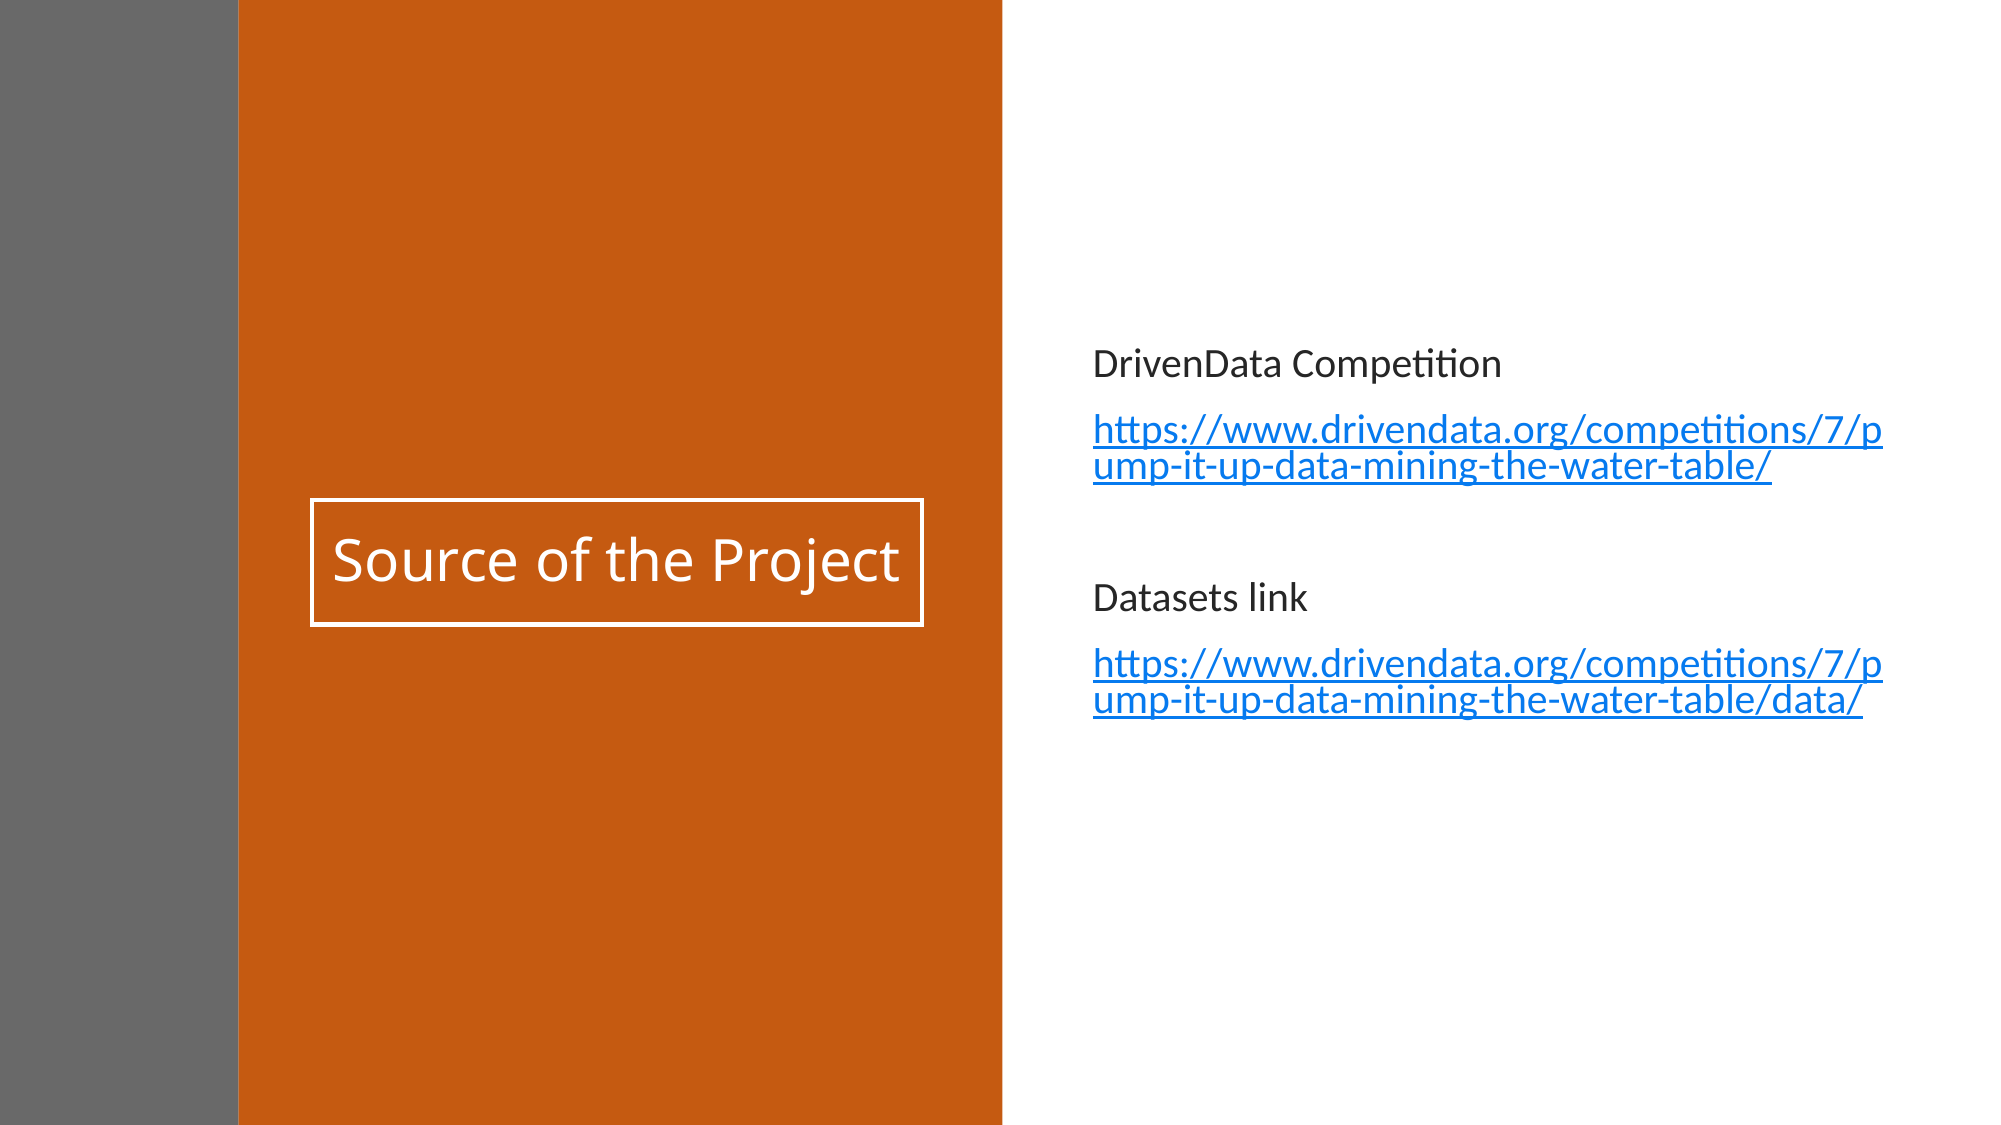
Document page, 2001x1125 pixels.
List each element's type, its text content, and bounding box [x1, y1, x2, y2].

title Source of the Project [311, 500, 923, 625]
text_box [0, 0, 239, 1125]
list DrivenData Competition https://www.drivendata.org/competitions/7/pump-it-up-data-mining-the-water-table/ Datasets link https://www.drivendata.org/competitions/7/pump-it-up-data-mining-the-water-table/data/ [1077, 182, 1908, 942]
text_box [239, 0, 1003, 1125]
